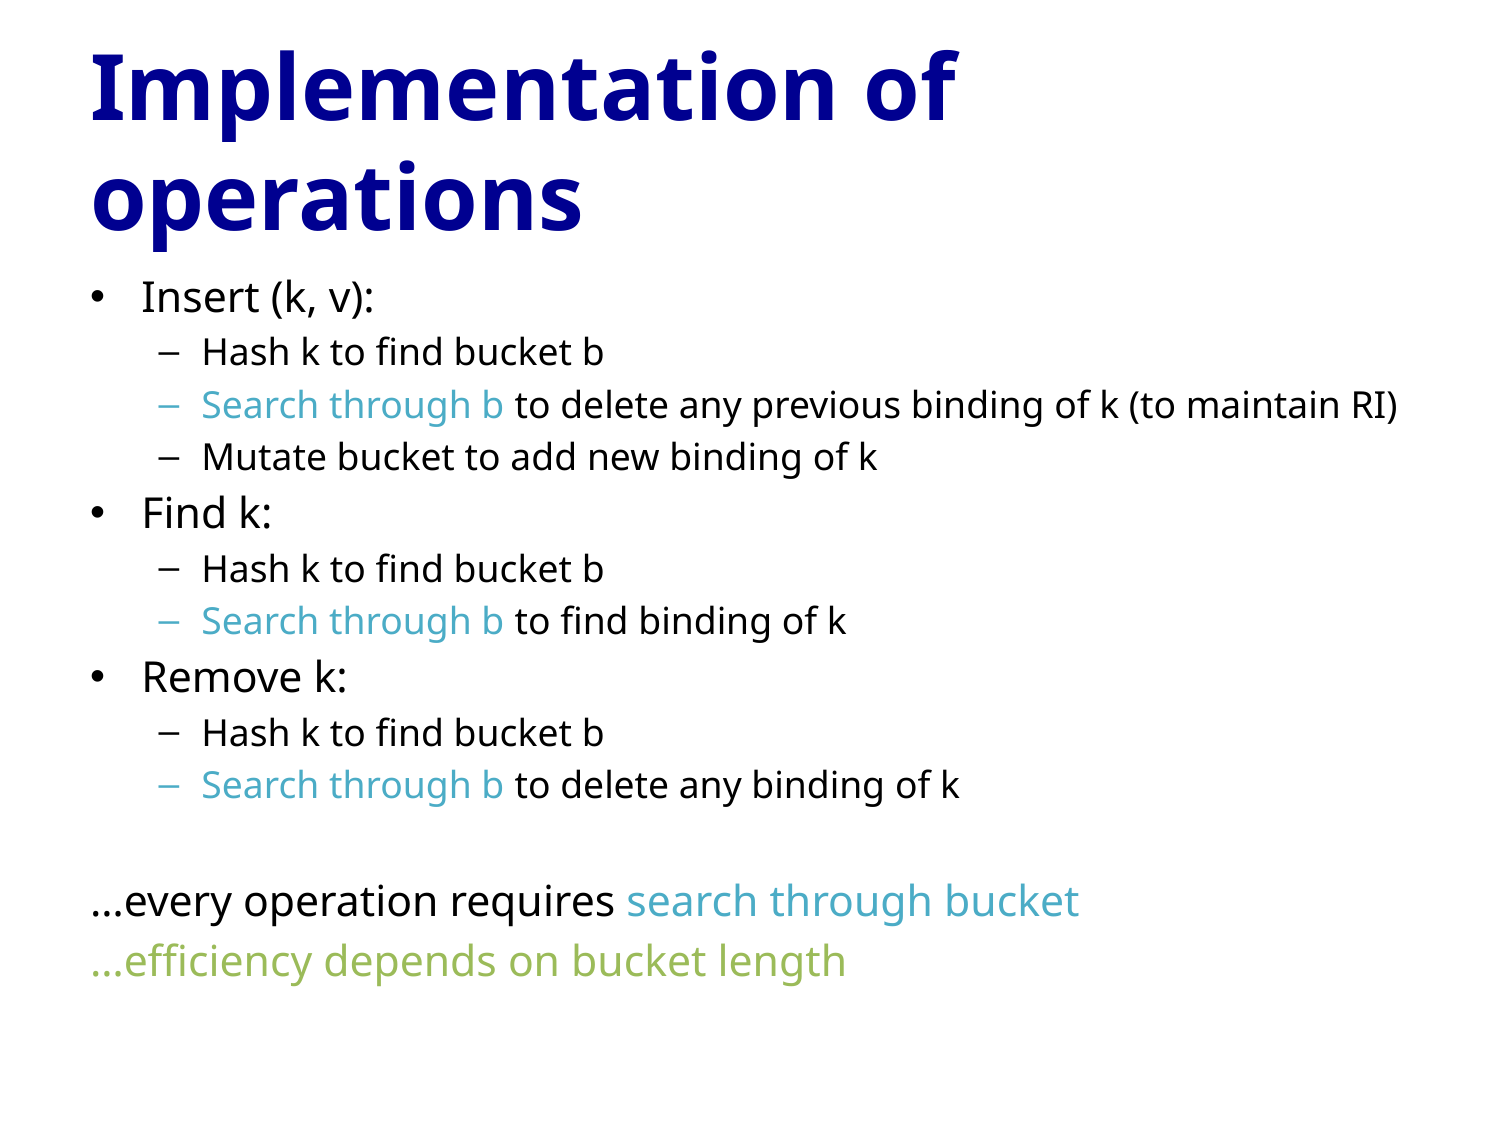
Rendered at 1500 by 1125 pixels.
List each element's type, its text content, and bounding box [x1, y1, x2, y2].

title Implementation of operations [75, 45, 1425, 233]
list Insert (k, v): Hash k to find bucket b Search through b to delete any previous binding of k (to maintain RI) Mutate bucket to add new binding of k Find k: Hash k to find bucket b Search through b to find binding of k Remove k: Hash k to find bucket b Search through b to delete any binding of k …every operation requires search through bucket …efficiency depends on bucket length [75, 262, 1425, 1005]
